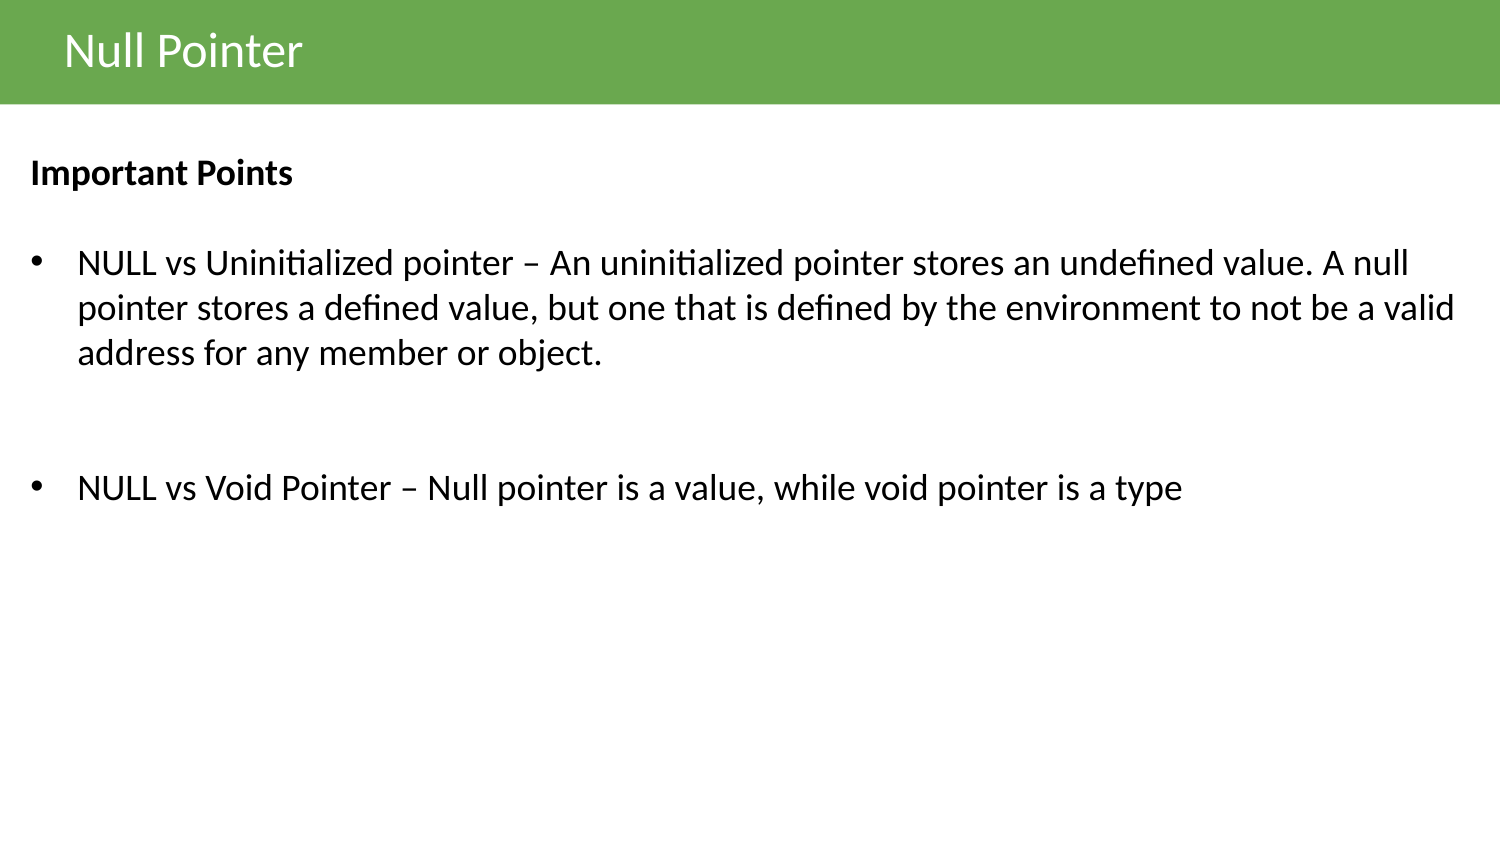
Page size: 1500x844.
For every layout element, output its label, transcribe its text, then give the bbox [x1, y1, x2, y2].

text_box Important Points NULL vs Uninitialized pointer – An uninitialized pointer stores an undefined value. A null pointer stores a defined value, but one that is defined by the environment to not be a valid address for any member or object. NULL vs Void Pointer – Null pointer is a value, while void pointer is a type [15, 133, 1484, 810]
text_box Null Pointer [63, 15, 1203, 80]
